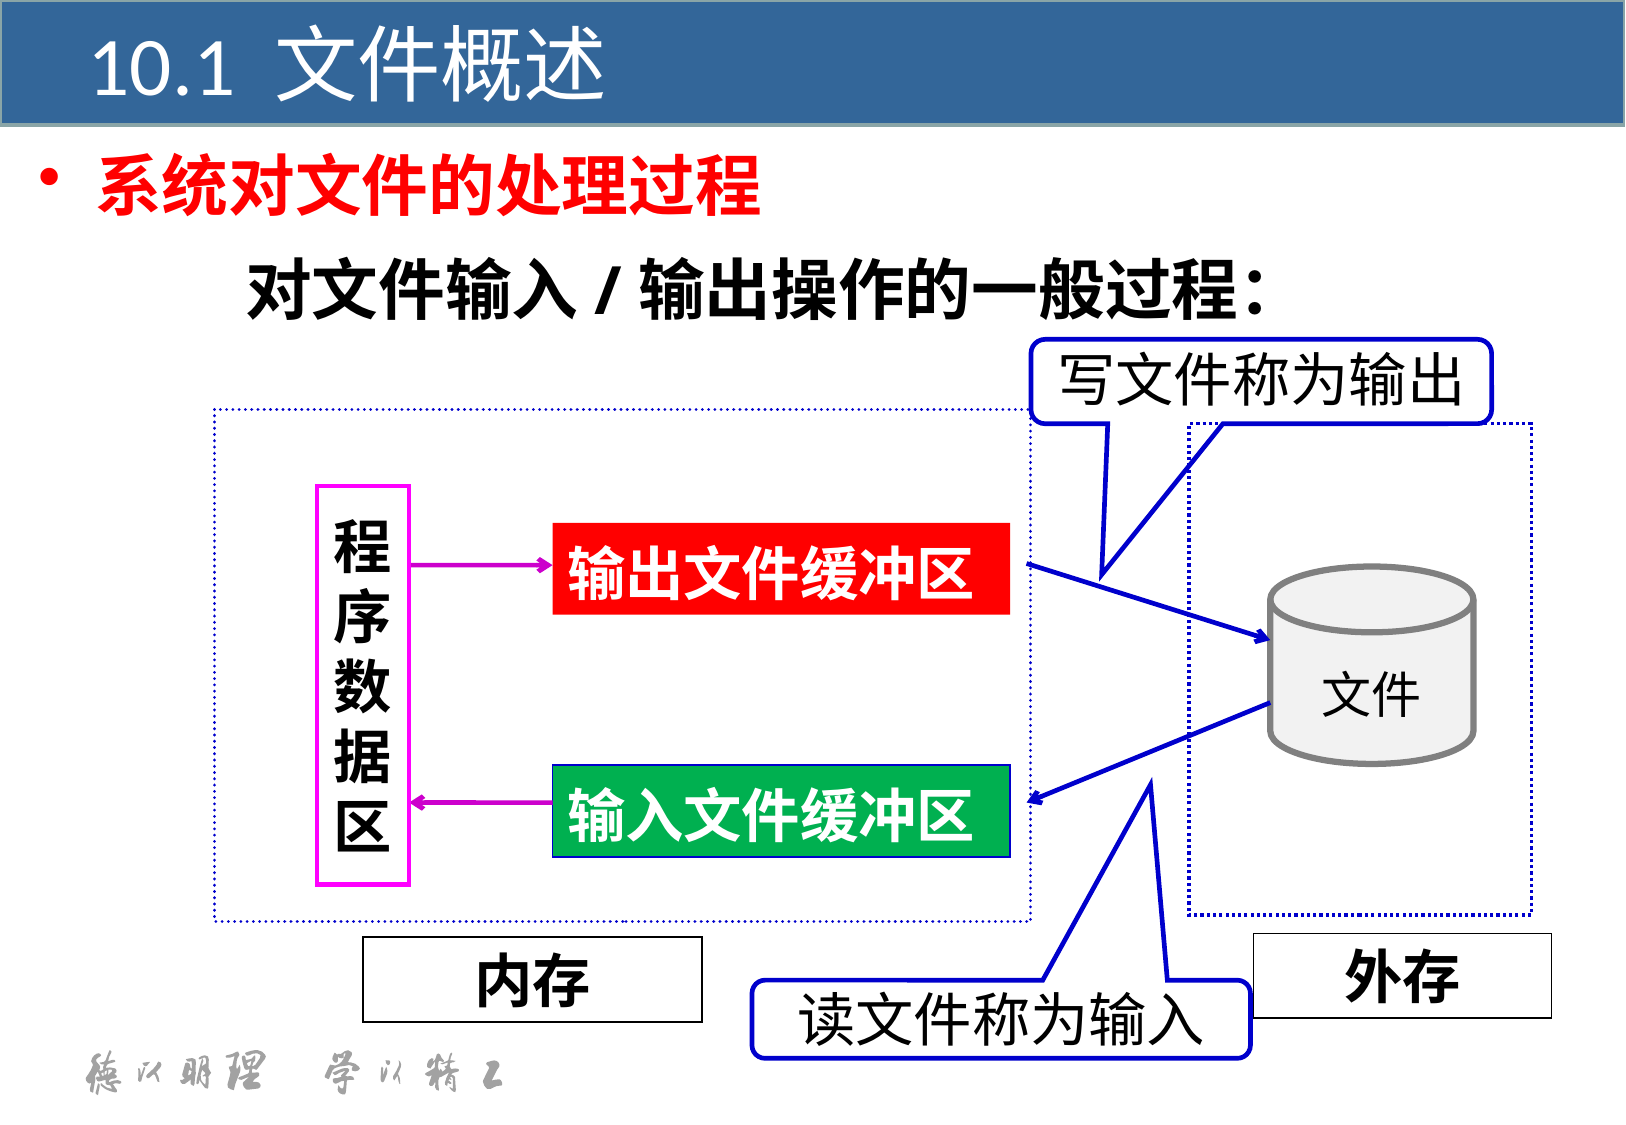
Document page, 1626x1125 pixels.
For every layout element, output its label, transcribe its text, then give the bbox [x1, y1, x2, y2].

text_box 写文件称为输出 [1030, 339, 1492, 575]
text_box 外存 [1253, 933, 1552, 1018]
text_box 程 序 数 据 区 [316, 485, 410, 885]
list 系统对文件的处理过程 对文件输入/输出操作的一般过程： [23, 127, 1598, 352]
text_box [1189, 423, 1532, 916]
text_box 内存 [363, 937, 702, 1022]
text_box 读文件称为输入 [751, 784, 1251, 1059]
text_box 10.1 文件概述 [0, 0, 1625, 127]
text_box [214, 409, 1031, 922]
